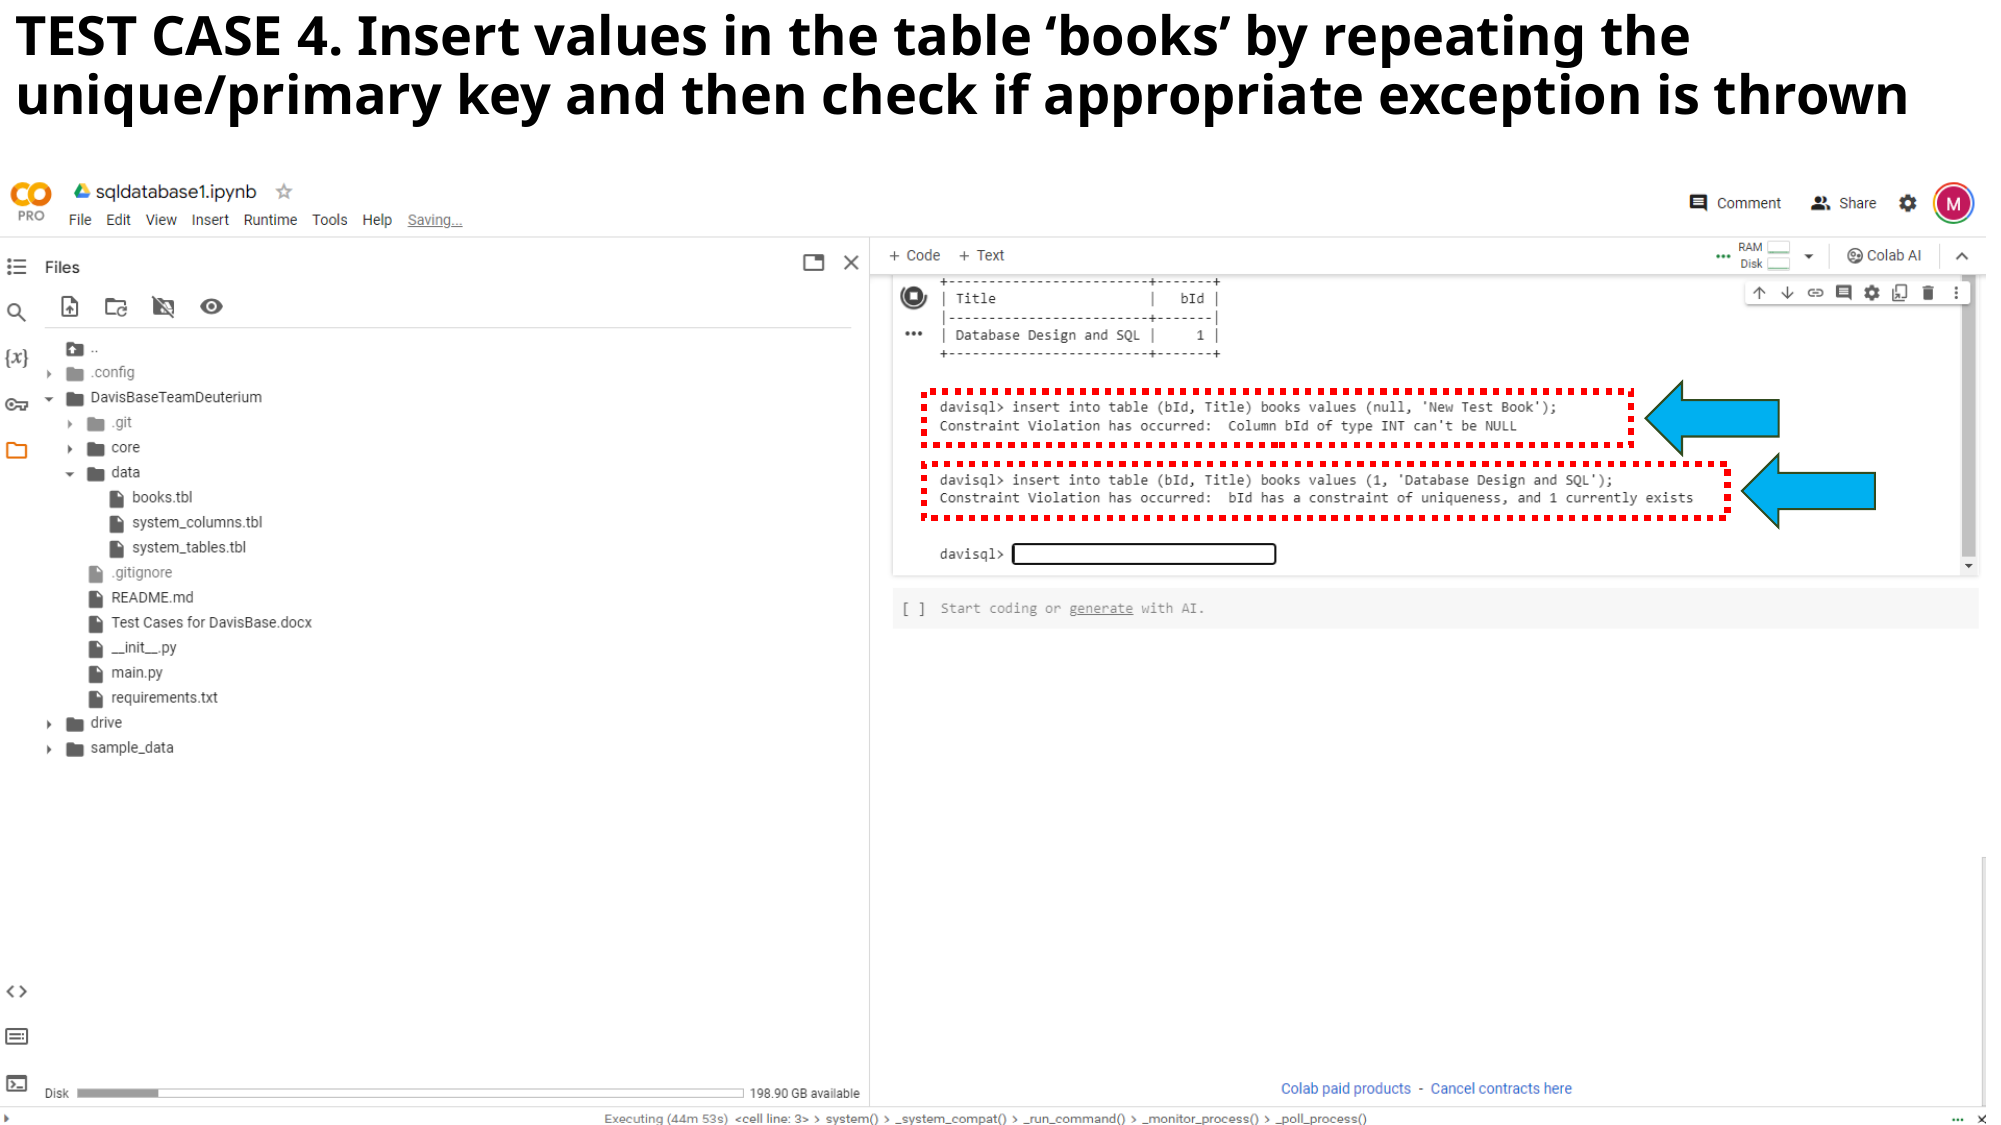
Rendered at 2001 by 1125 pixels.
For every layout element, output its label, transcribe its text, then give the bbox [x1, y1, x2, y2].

text_box TEST CASE 4. Insert values in the table ‘books’ by repeating the unique/primary key and then check if appropriate exception is thrown [0, 0, 2000, 134]
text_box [0, 176, 1986, 1125]
